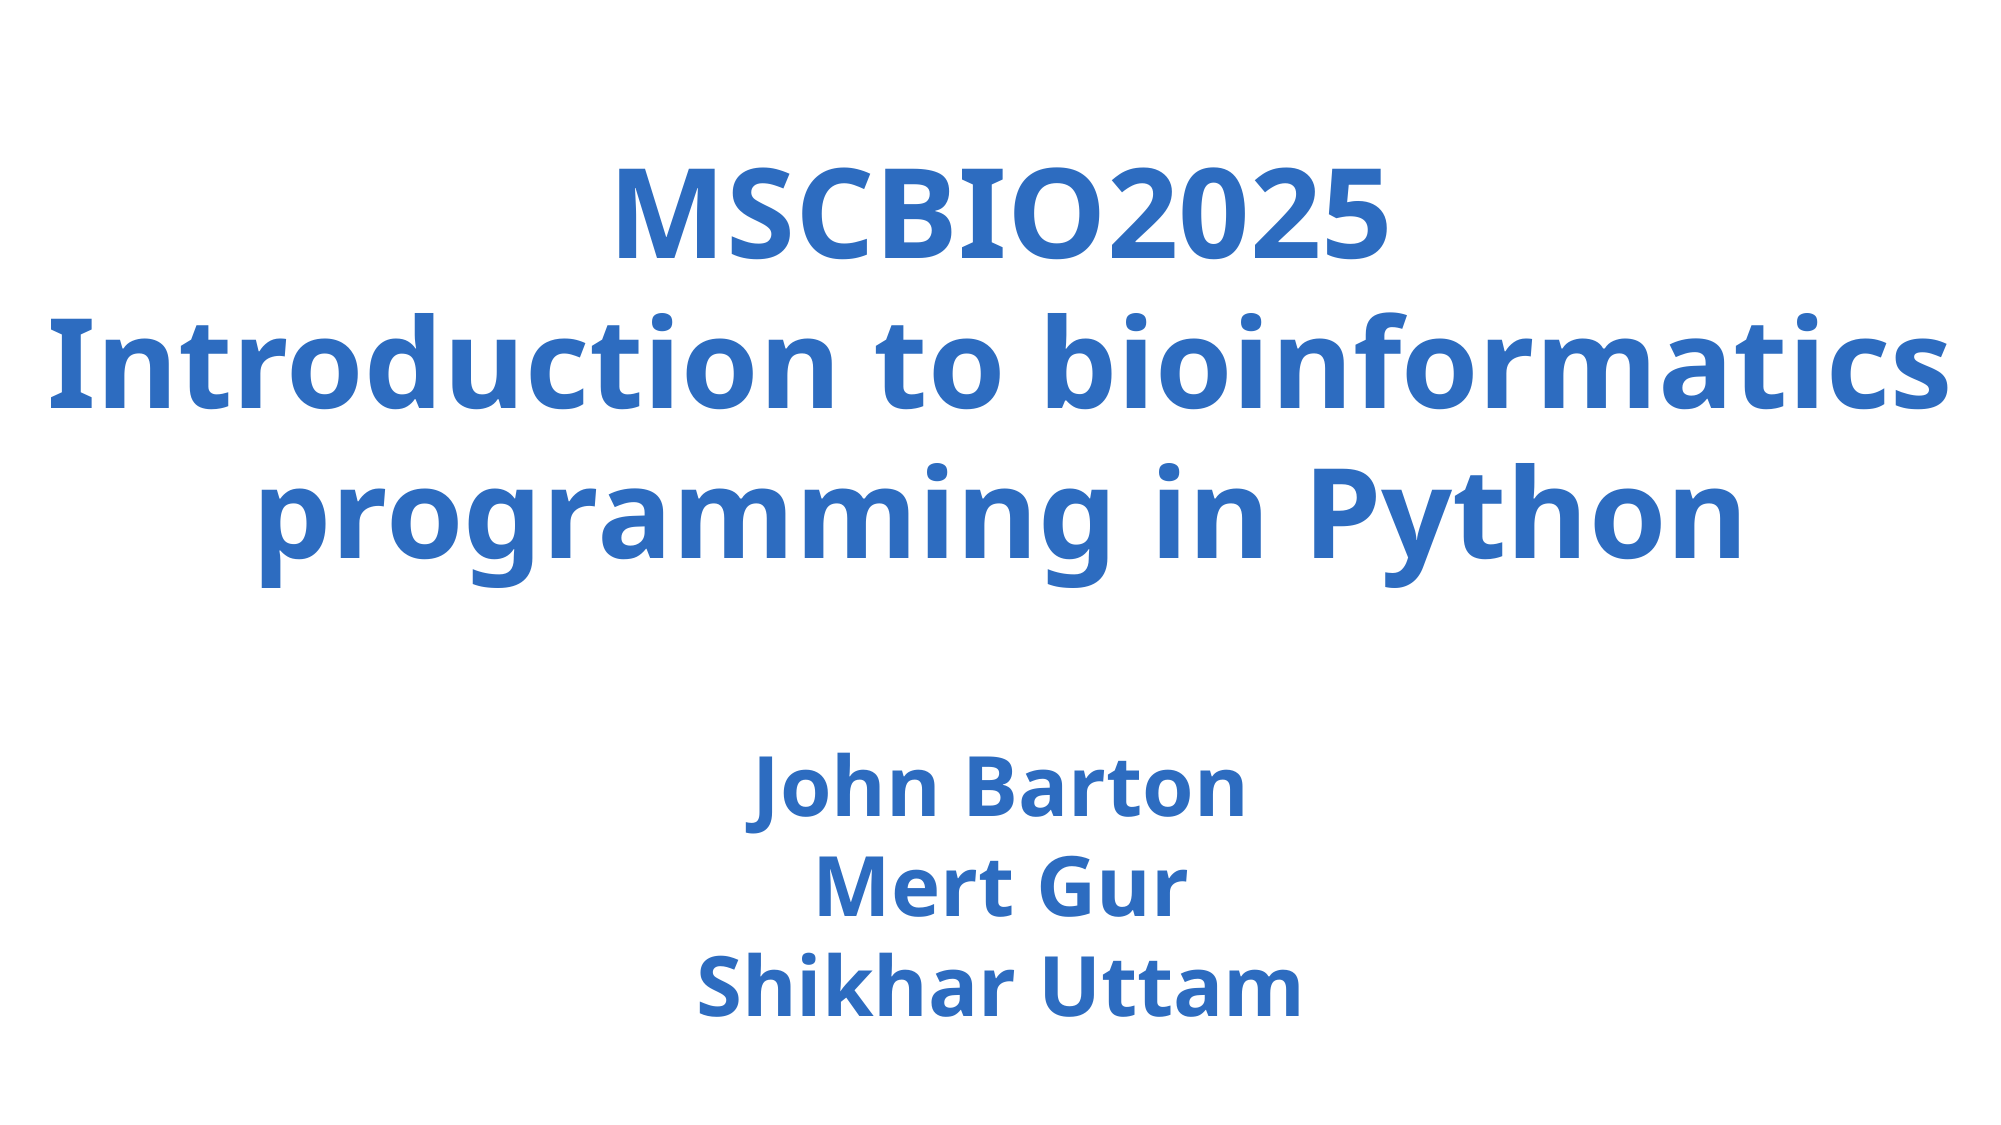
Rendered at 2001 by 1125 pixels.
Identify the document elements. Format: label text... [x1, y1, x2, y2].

text_box MSCBIO2025 Introduction to bioinformatics programming in Python John Barton Mert Gur Shikhar Uttam [32, 125, 1970, 1041]
